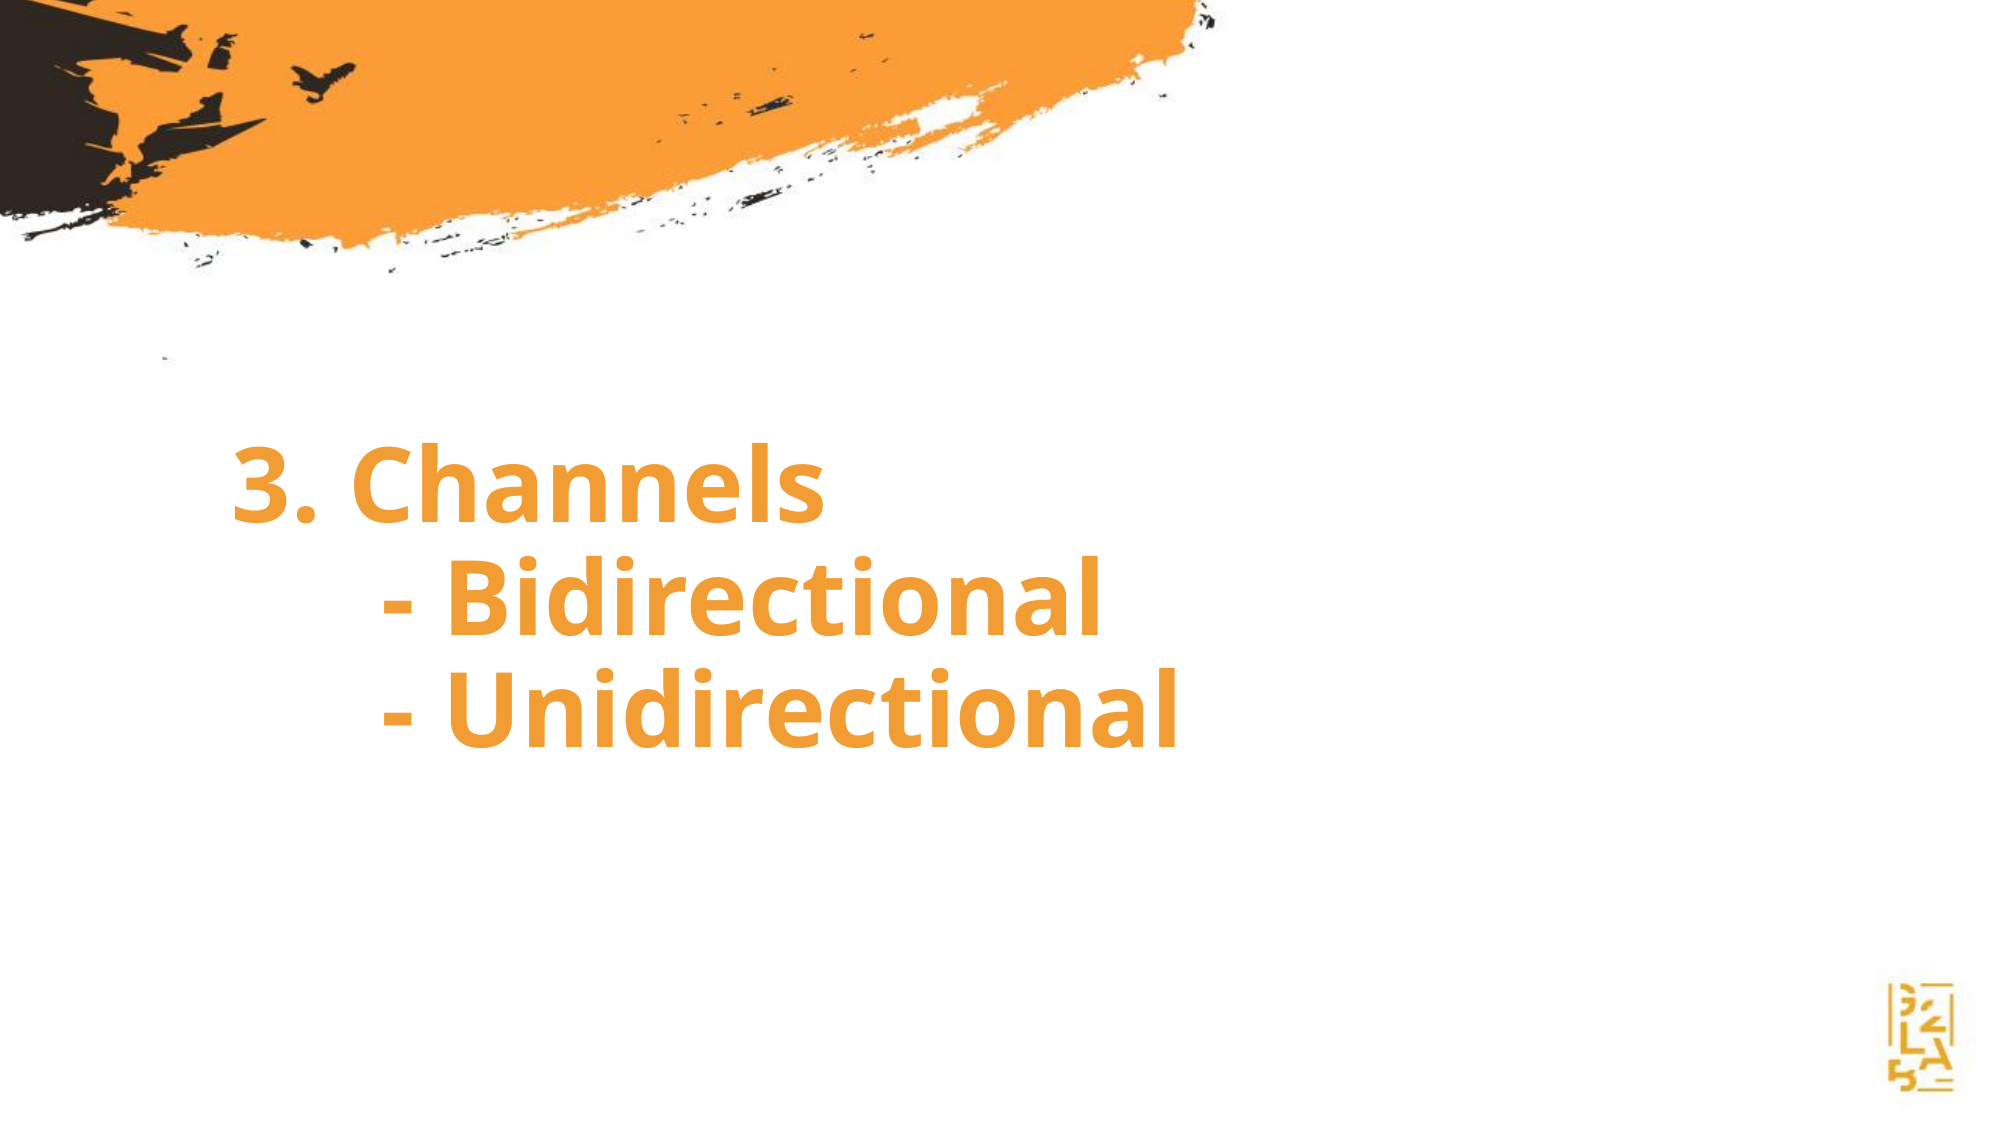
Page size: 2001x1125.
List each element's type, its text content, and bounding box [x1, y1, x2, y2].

text_box 3. Channels - Bidirectional - Unidirectional [216, 417, 1724, 741]
picture [0, 0, 2001, 1125]
